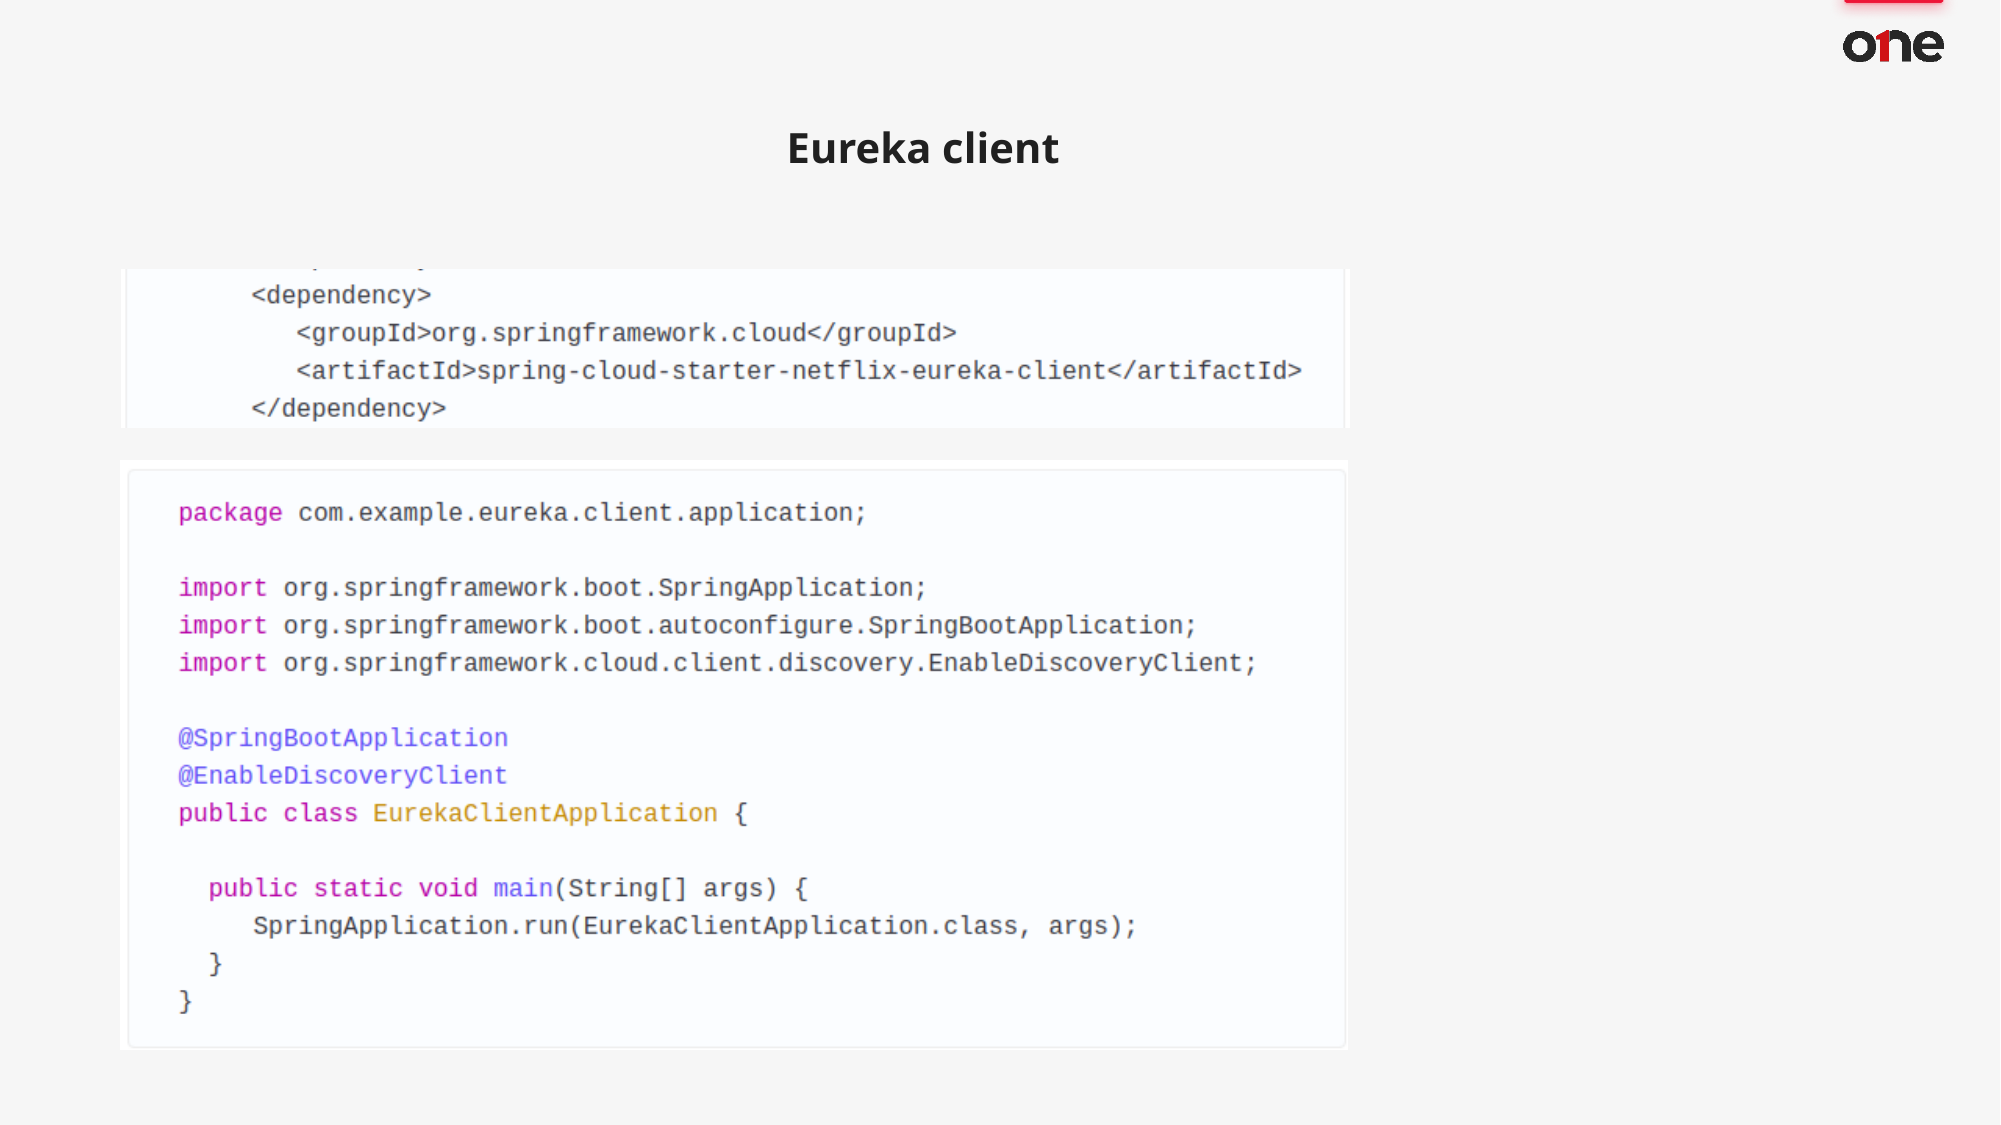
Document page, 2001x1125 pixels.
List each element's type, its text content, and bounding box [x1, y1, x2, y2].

picture [1843, 30, 1944, 62]
text_box Eureka client [77, 118, 1769, 215]
picture [119, 460, 1349, 1051]
picture [121, 269, 1351, 428]
picture [1825, 0, 1961, 22]
